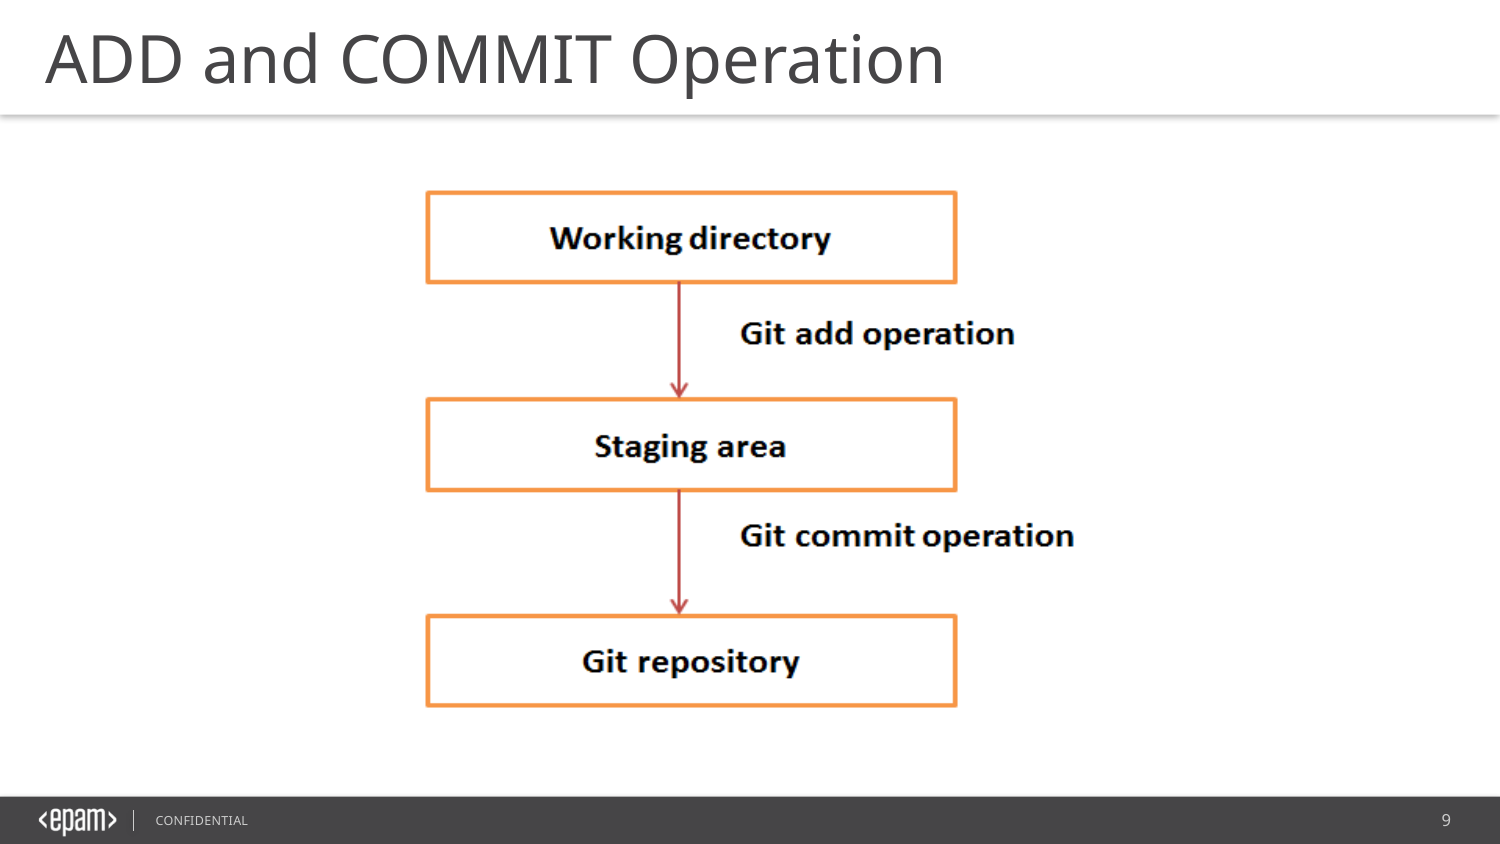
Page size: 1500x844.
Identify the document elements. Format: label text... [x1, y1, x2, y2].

list ADD and COMMIT Operation [0, 0, 1500, 115]
picture [346, 140, 1094, 741]
picture [38, 808, 117, 837]
